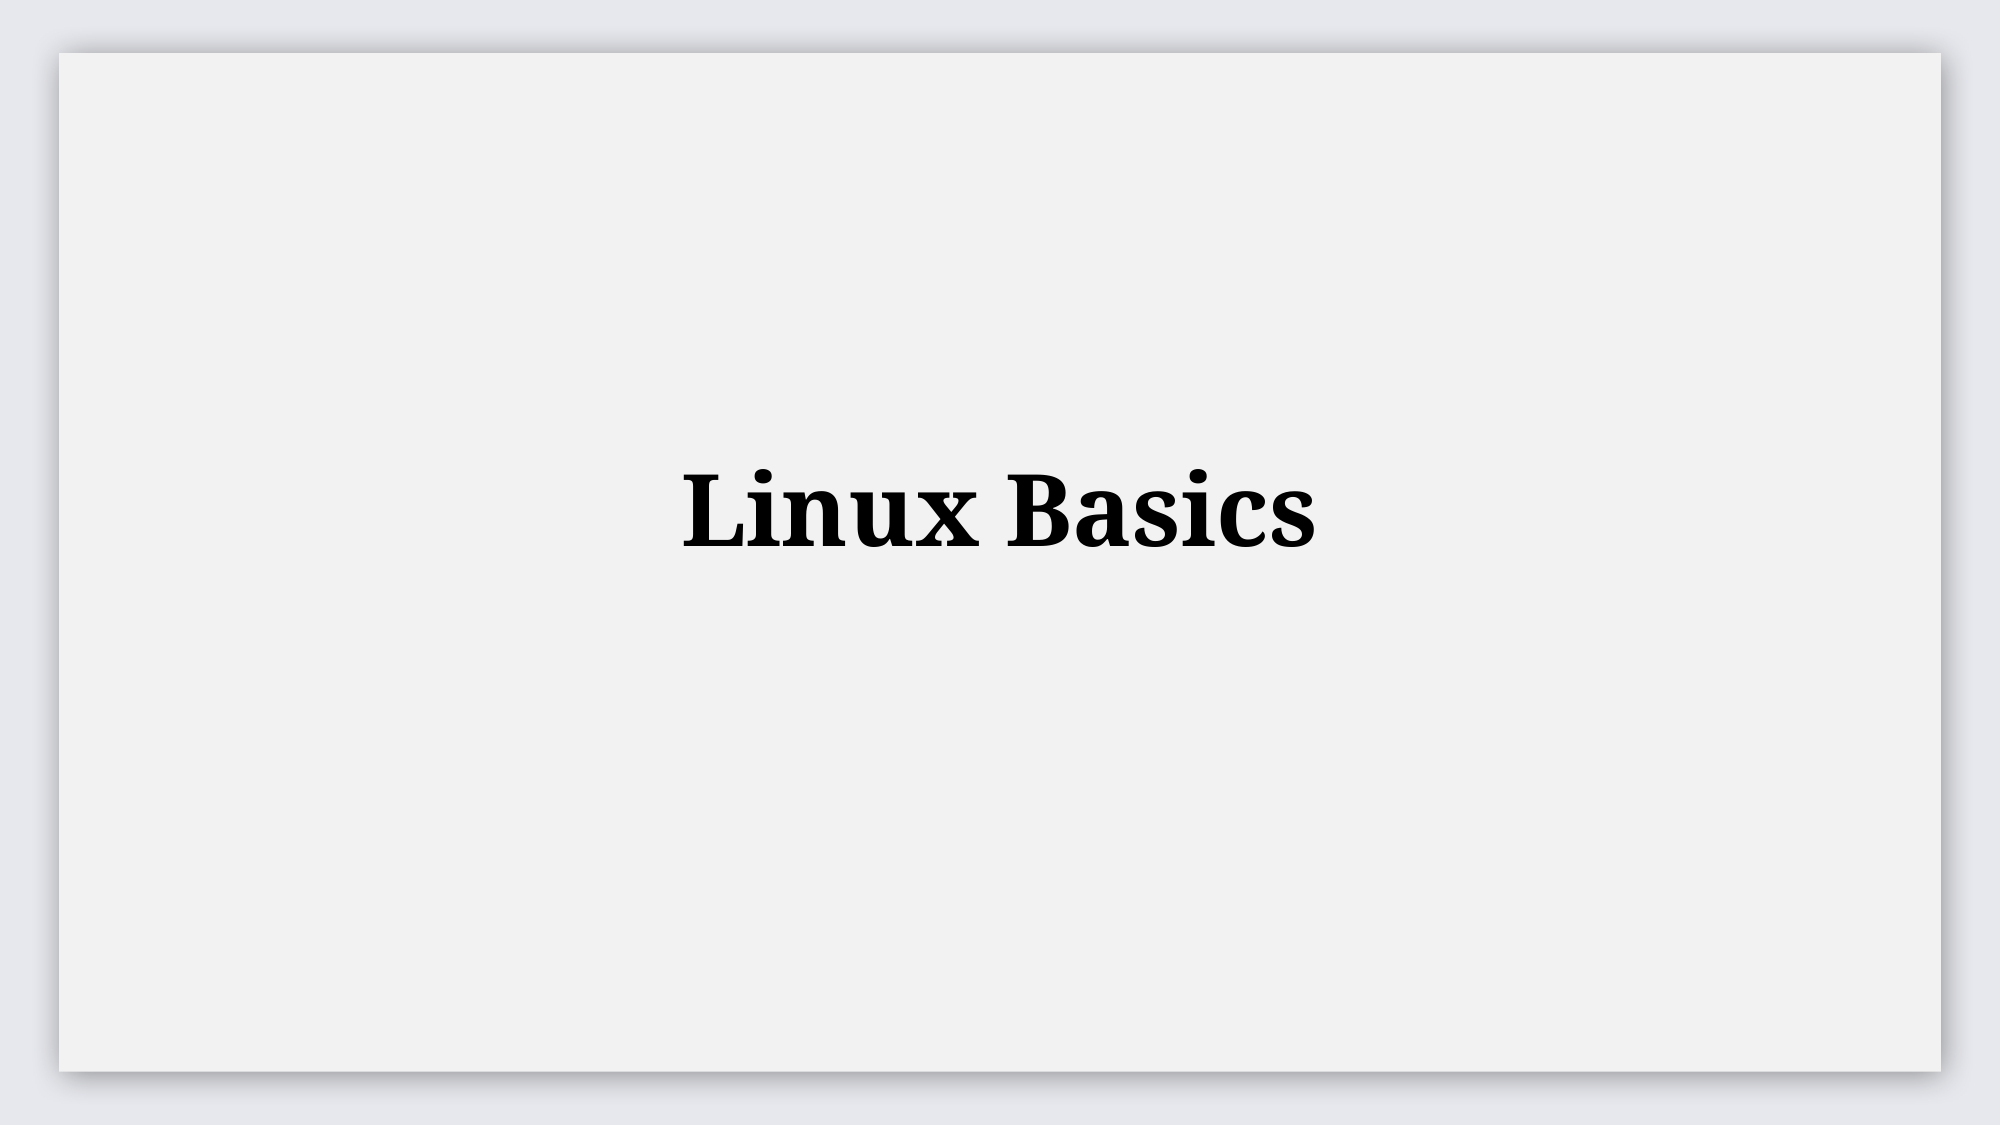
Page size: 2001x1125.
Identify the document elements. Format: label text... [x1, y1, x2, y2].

title Linux Basics [249, 184, 1750, 576]
